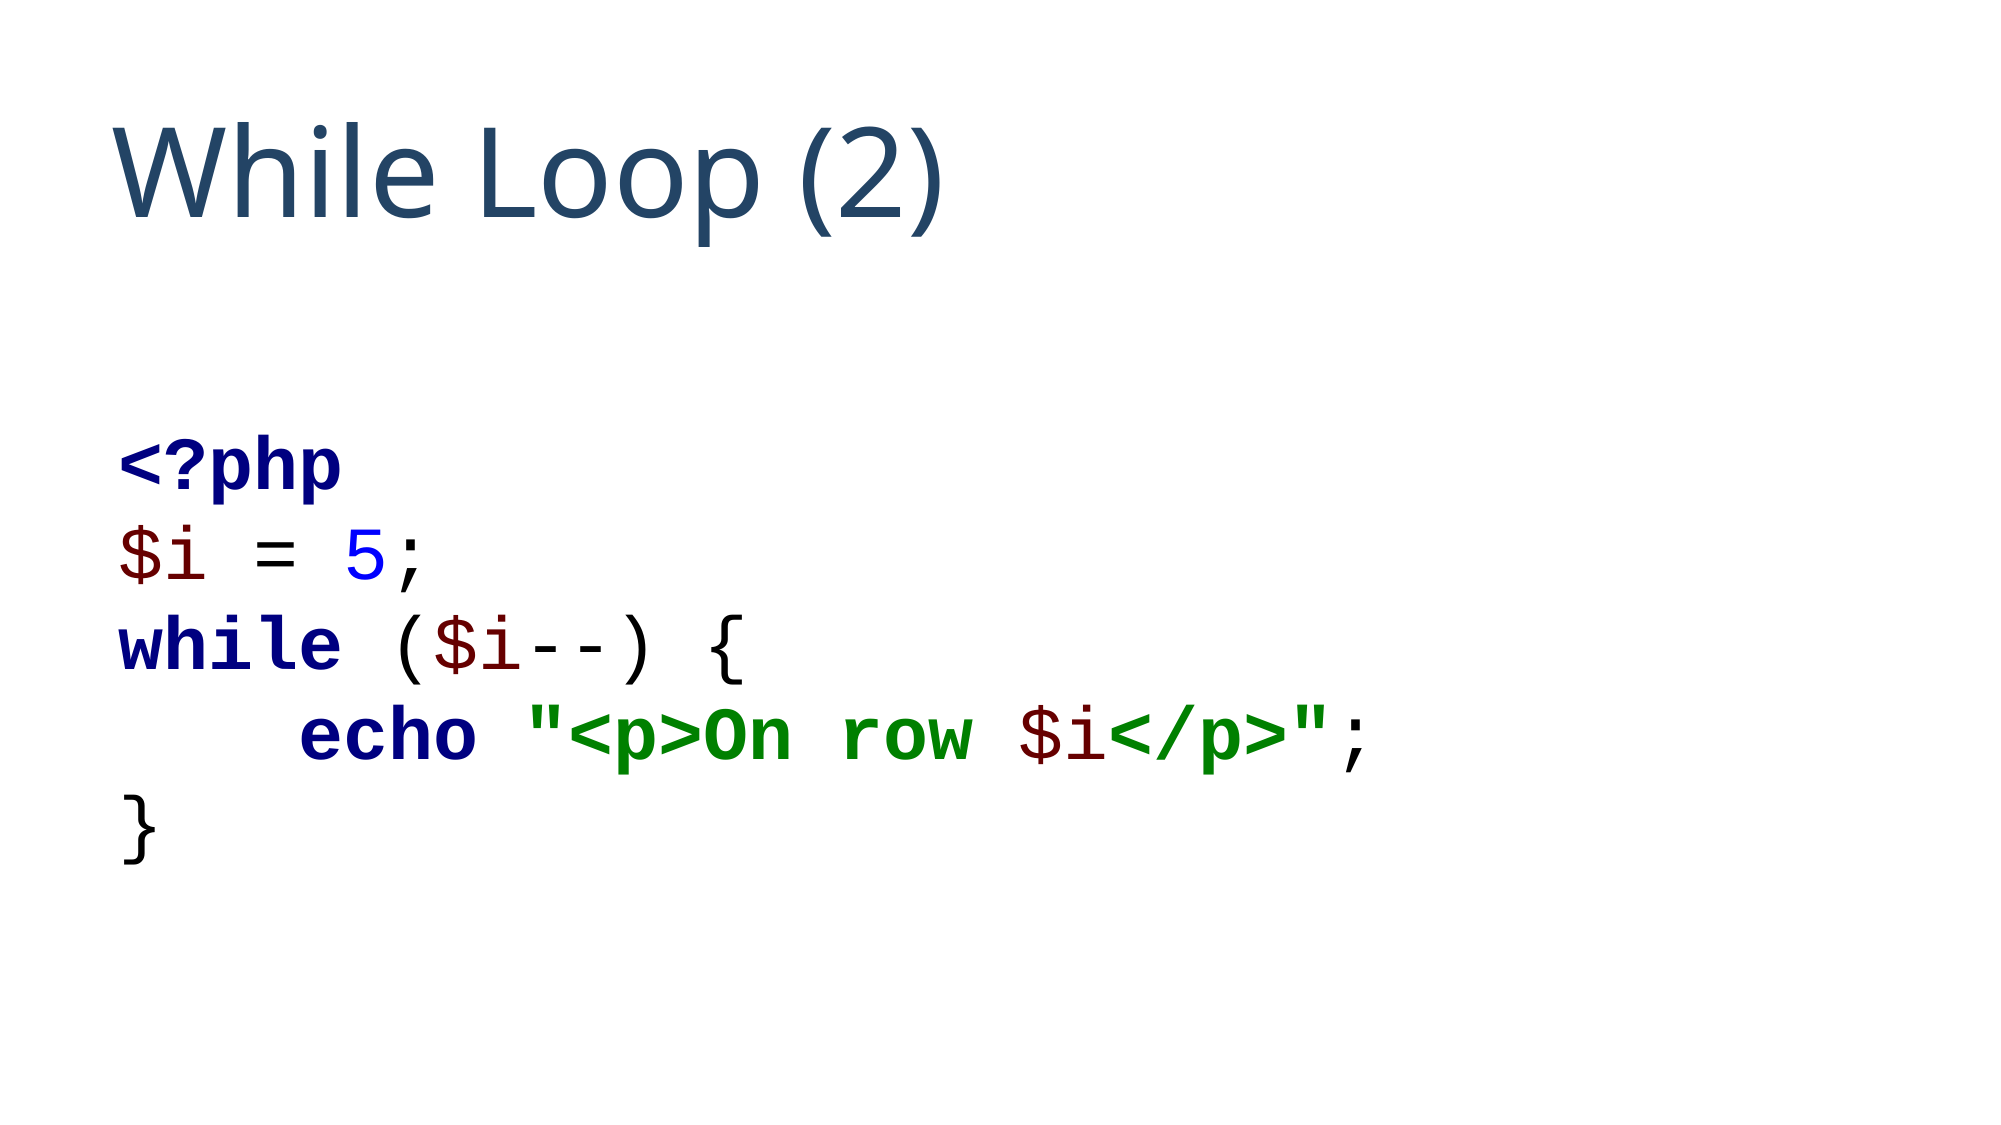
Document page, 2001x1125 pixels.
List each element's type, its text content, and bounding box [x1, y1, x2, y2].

text_box <?php $i = 5; while ($i--) { echo "<p>On row $i</p>"; } [103, 406, 1394, 872]
title While Loop (2) [96, 99, 1998, 255]
